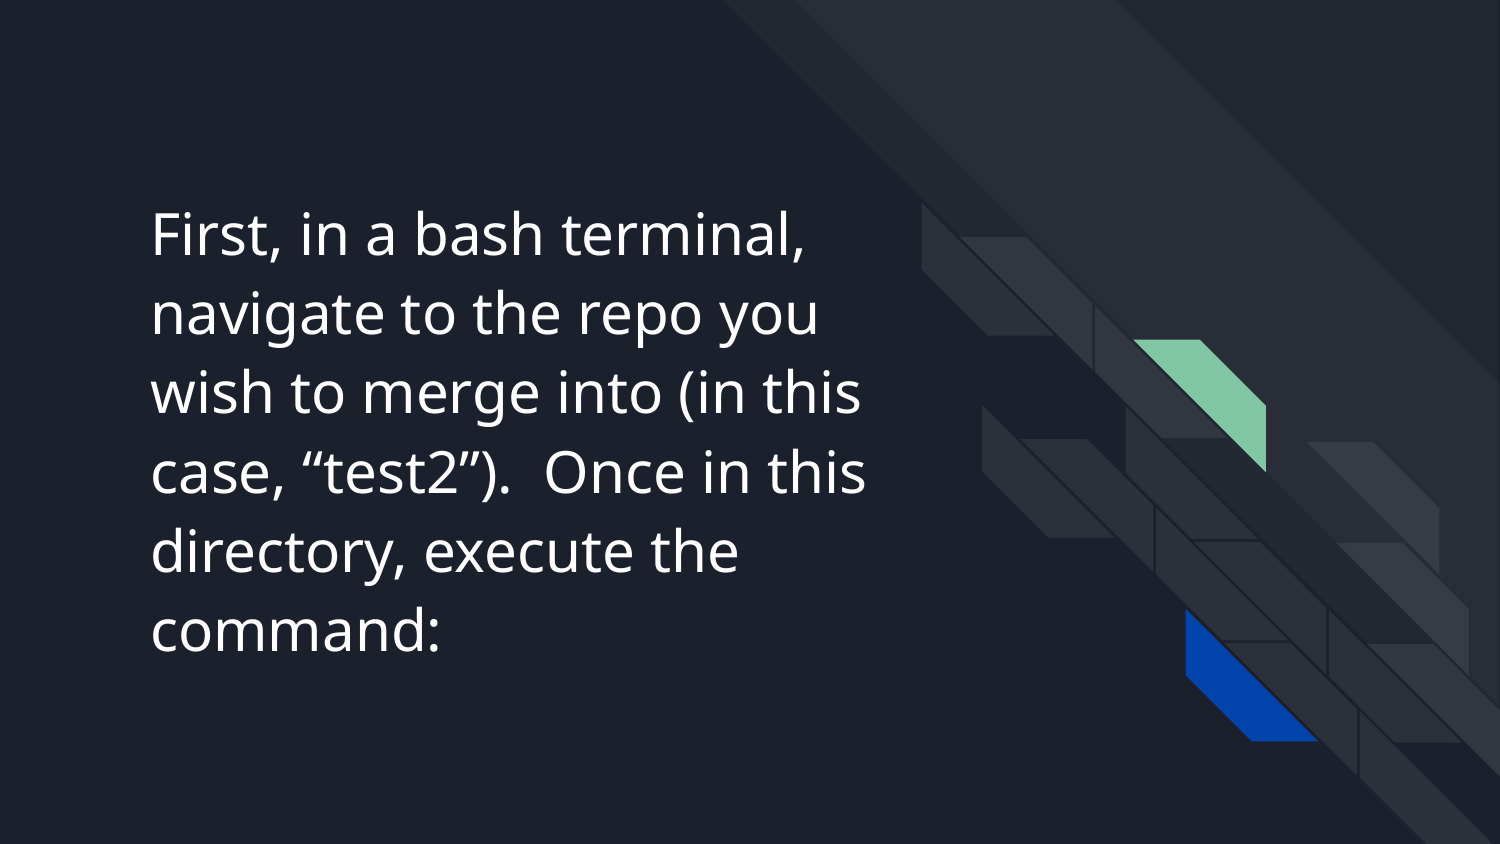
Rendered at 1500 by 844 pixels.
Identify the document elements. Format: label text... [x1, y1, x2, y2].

title First, in a bash terminal, navigate to the repo you wish to merge into (in this case, “test2”). Once in this directory, execute the command: [135, 142, 888, 720]
